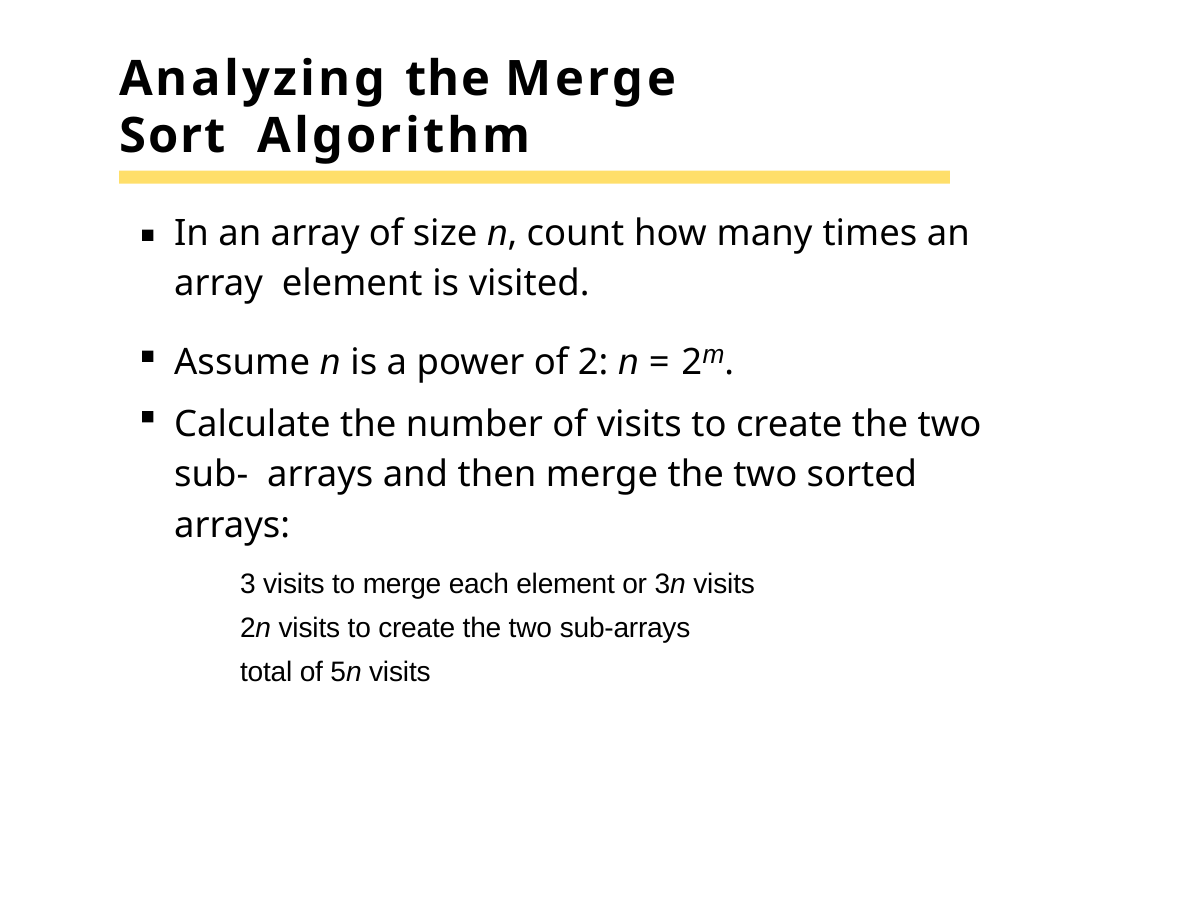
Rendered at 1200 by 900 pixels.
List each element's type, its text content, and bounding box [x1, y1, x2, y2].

text_box [142, 411, 154, 423]
title Analyzing the Merge Sort Algorithm [117, 48, 756, 199]
text_box In an array of size n, count how many times an array element is visited. Assume n is a power of 2: n = 2m. Calculate the number of visits to create the two sub- arrays and then merge the two sorted arrays: 3 visits to merge each element or 3n visits 2n visits to create the two sub-arrays total of 5n visits [172, 202, 1028, 688]
text_box [142, 350, 154, 362]
text_box [756, 170, 950, 184]
text_box [142, 229, 154, 241]
